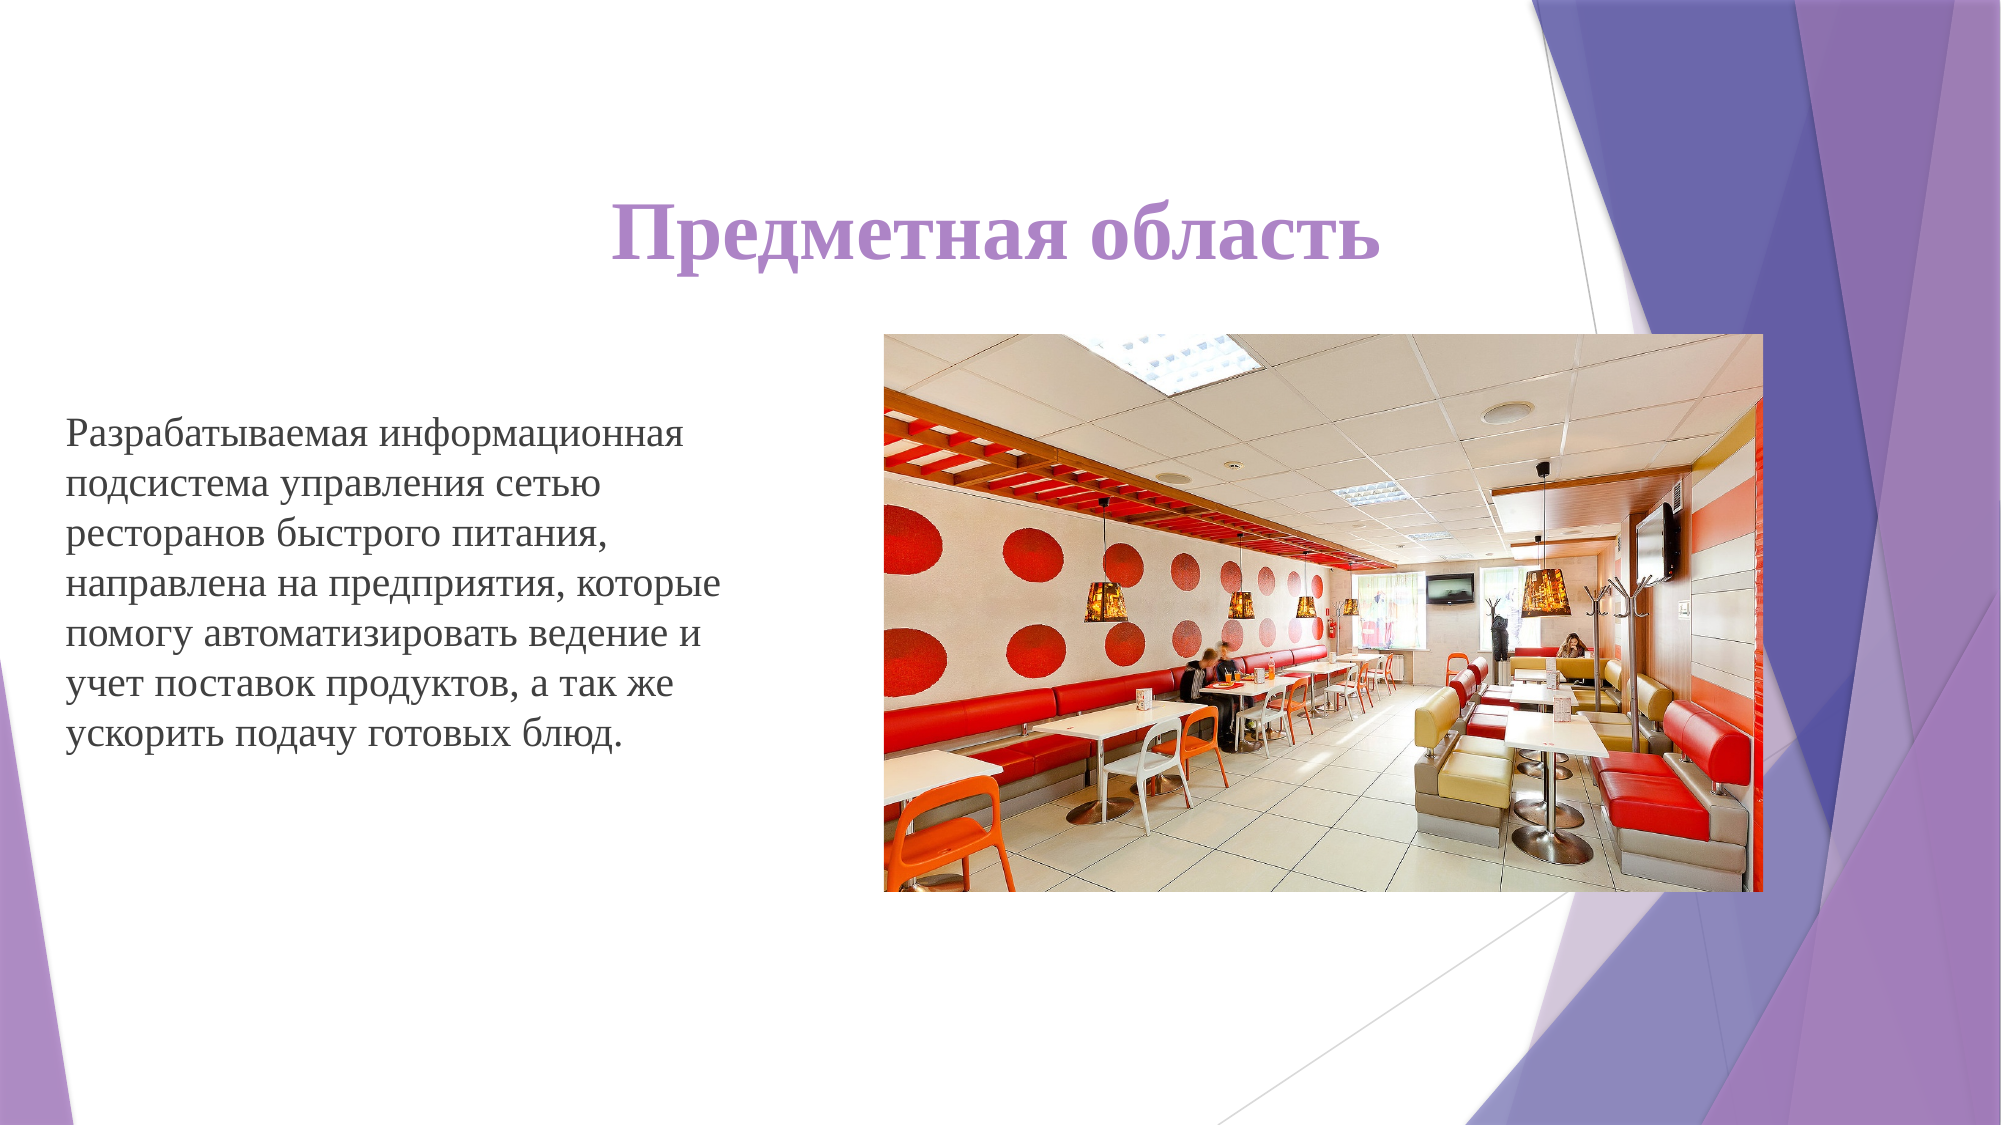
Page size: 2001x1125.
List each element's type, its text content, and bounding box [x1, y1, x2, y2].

list Разрабатываемая информационная подсистема управления сетью ресторанов быстрого питания, направлена на предприятия, которые помогу автоматизировать ведение и учет поставок продуктов, а так же ускорить подачу готовых блюд. [50, 396, 768, 810]
title Предметная область [596, 168, 1410, 285]
picture [883, 334, 1764, 893]
